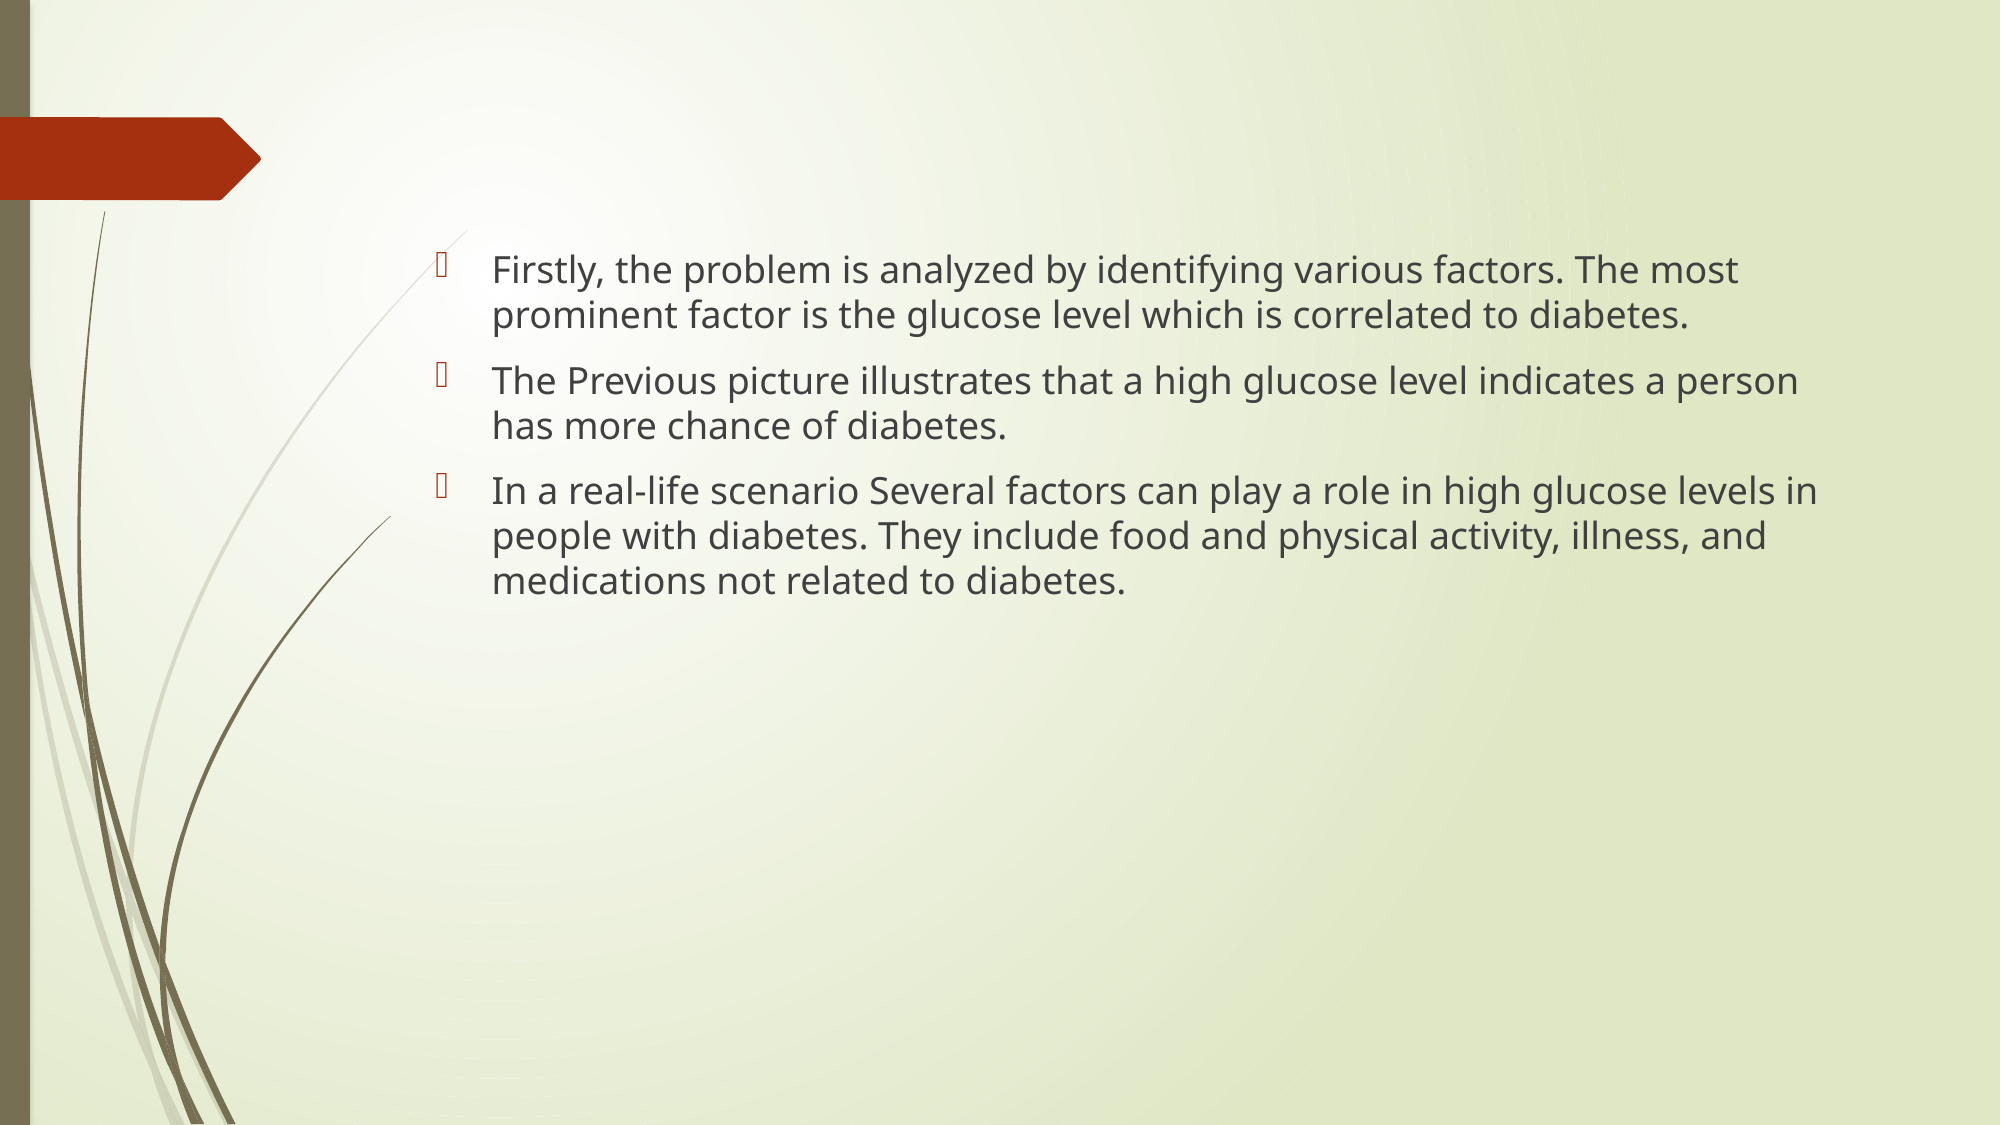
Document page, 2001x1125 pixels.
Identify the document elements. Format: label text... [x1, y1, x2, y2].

list Firstly, the problem is analyzed by identifying various factors. The most prominent factor is the glucose level which is correlated to diabetes. The Previous picture illustrates that a high glucose level indicates a person has more chance of diabetes. In a real-life scenario Several factors can play a role in high glucose levels in people with diabetes. They include food and physical activity, illness, and medications not related to diabetes. [420, 238, 1883, 887]
